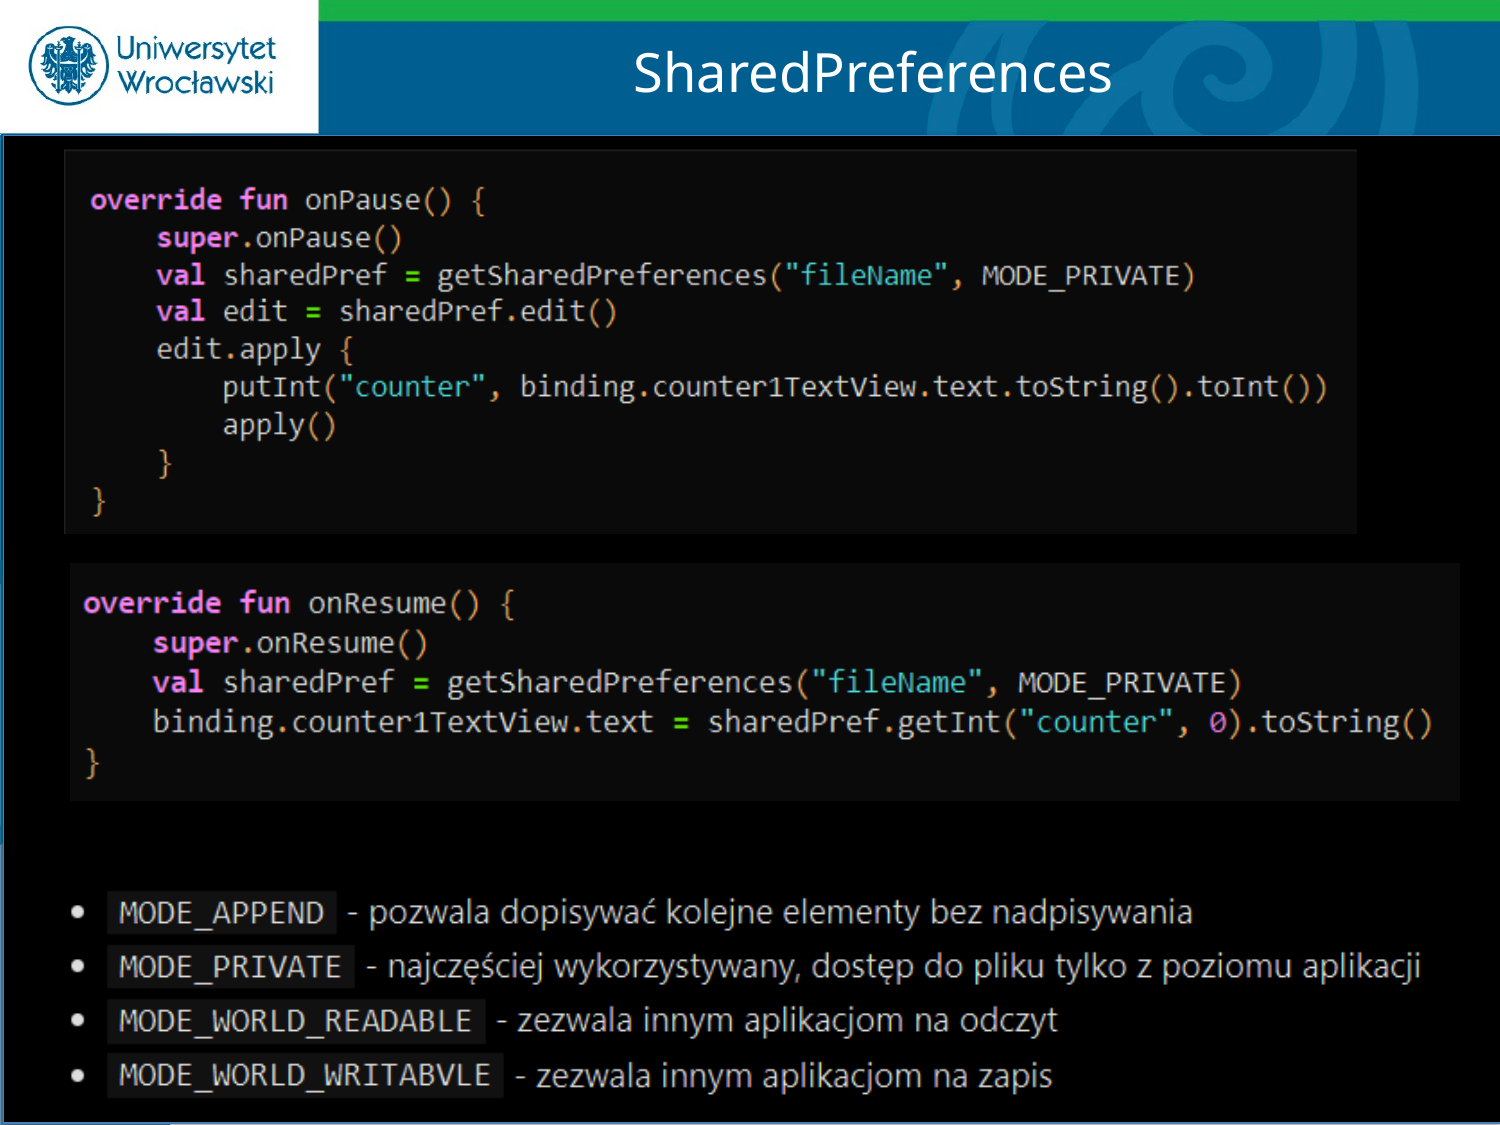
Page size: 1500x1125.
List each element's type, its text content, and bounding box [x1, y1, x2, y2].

picture [43, 859, 1464, 1120]
picture [0, 0, 1500, 134]
text_box SharedPreferences [324, 30, 1424, 111]
picture [64, 148, 1357, 535]
picture [0, 842, 1500, 1125]
picture [70, 563, 1460, 801]
text_box [3, 135, 1500, 1124]
